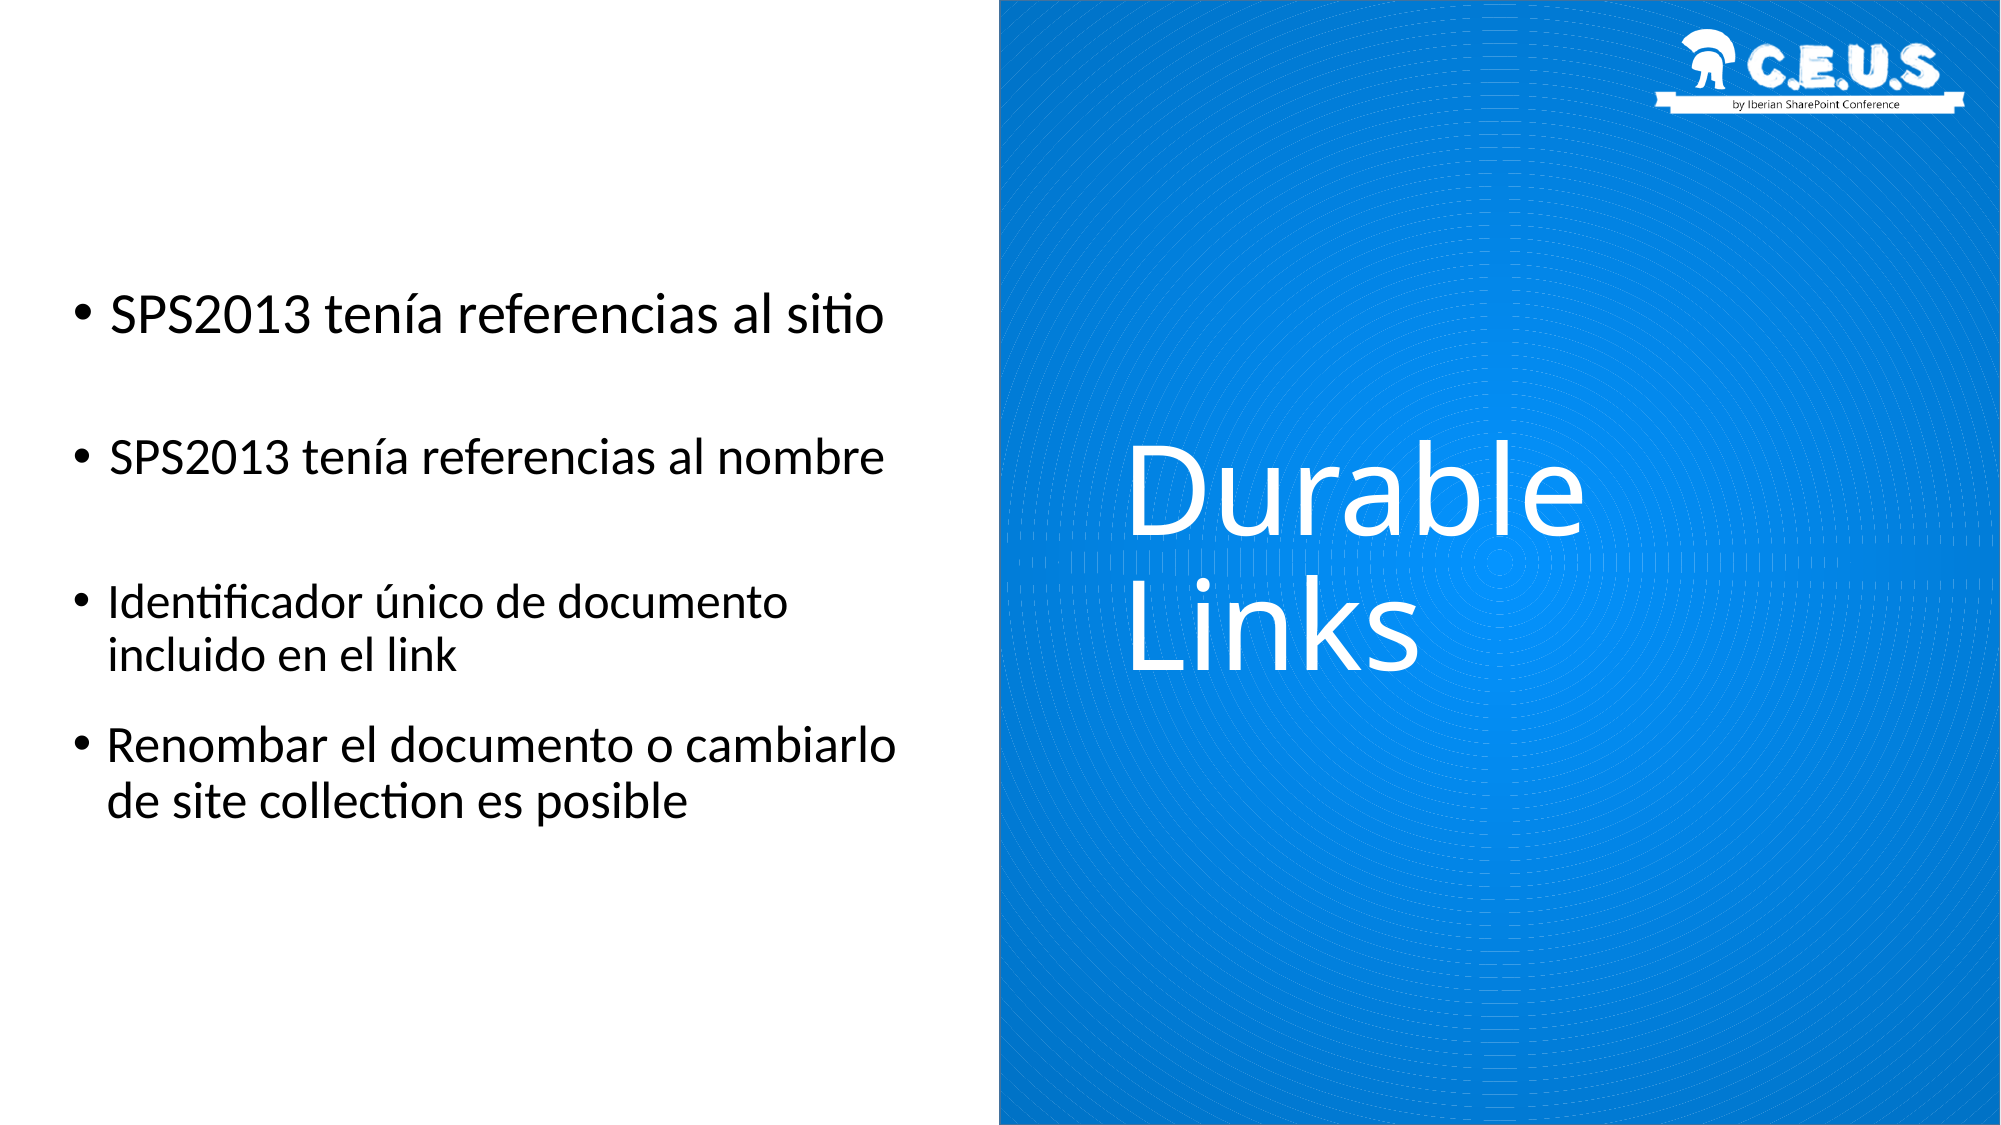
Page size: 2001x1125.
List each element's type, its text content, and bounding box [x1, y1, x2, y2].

text_box SPS2013 tenía referencias al nombre [57, 422, 920, 548]
picture [1644, 17, 1972, 127]
text_box SPS2013 tenía referencias al sitio [57, 276, 920, 365]
title Durable Links [1106, 144, 1917, 981]
text_box Renombar el documento o cambiarlo de site collection es posible [57, 709, 920, 895]
text_box Identificador único de documento incluido en el link [57, 568, 920, 691]
